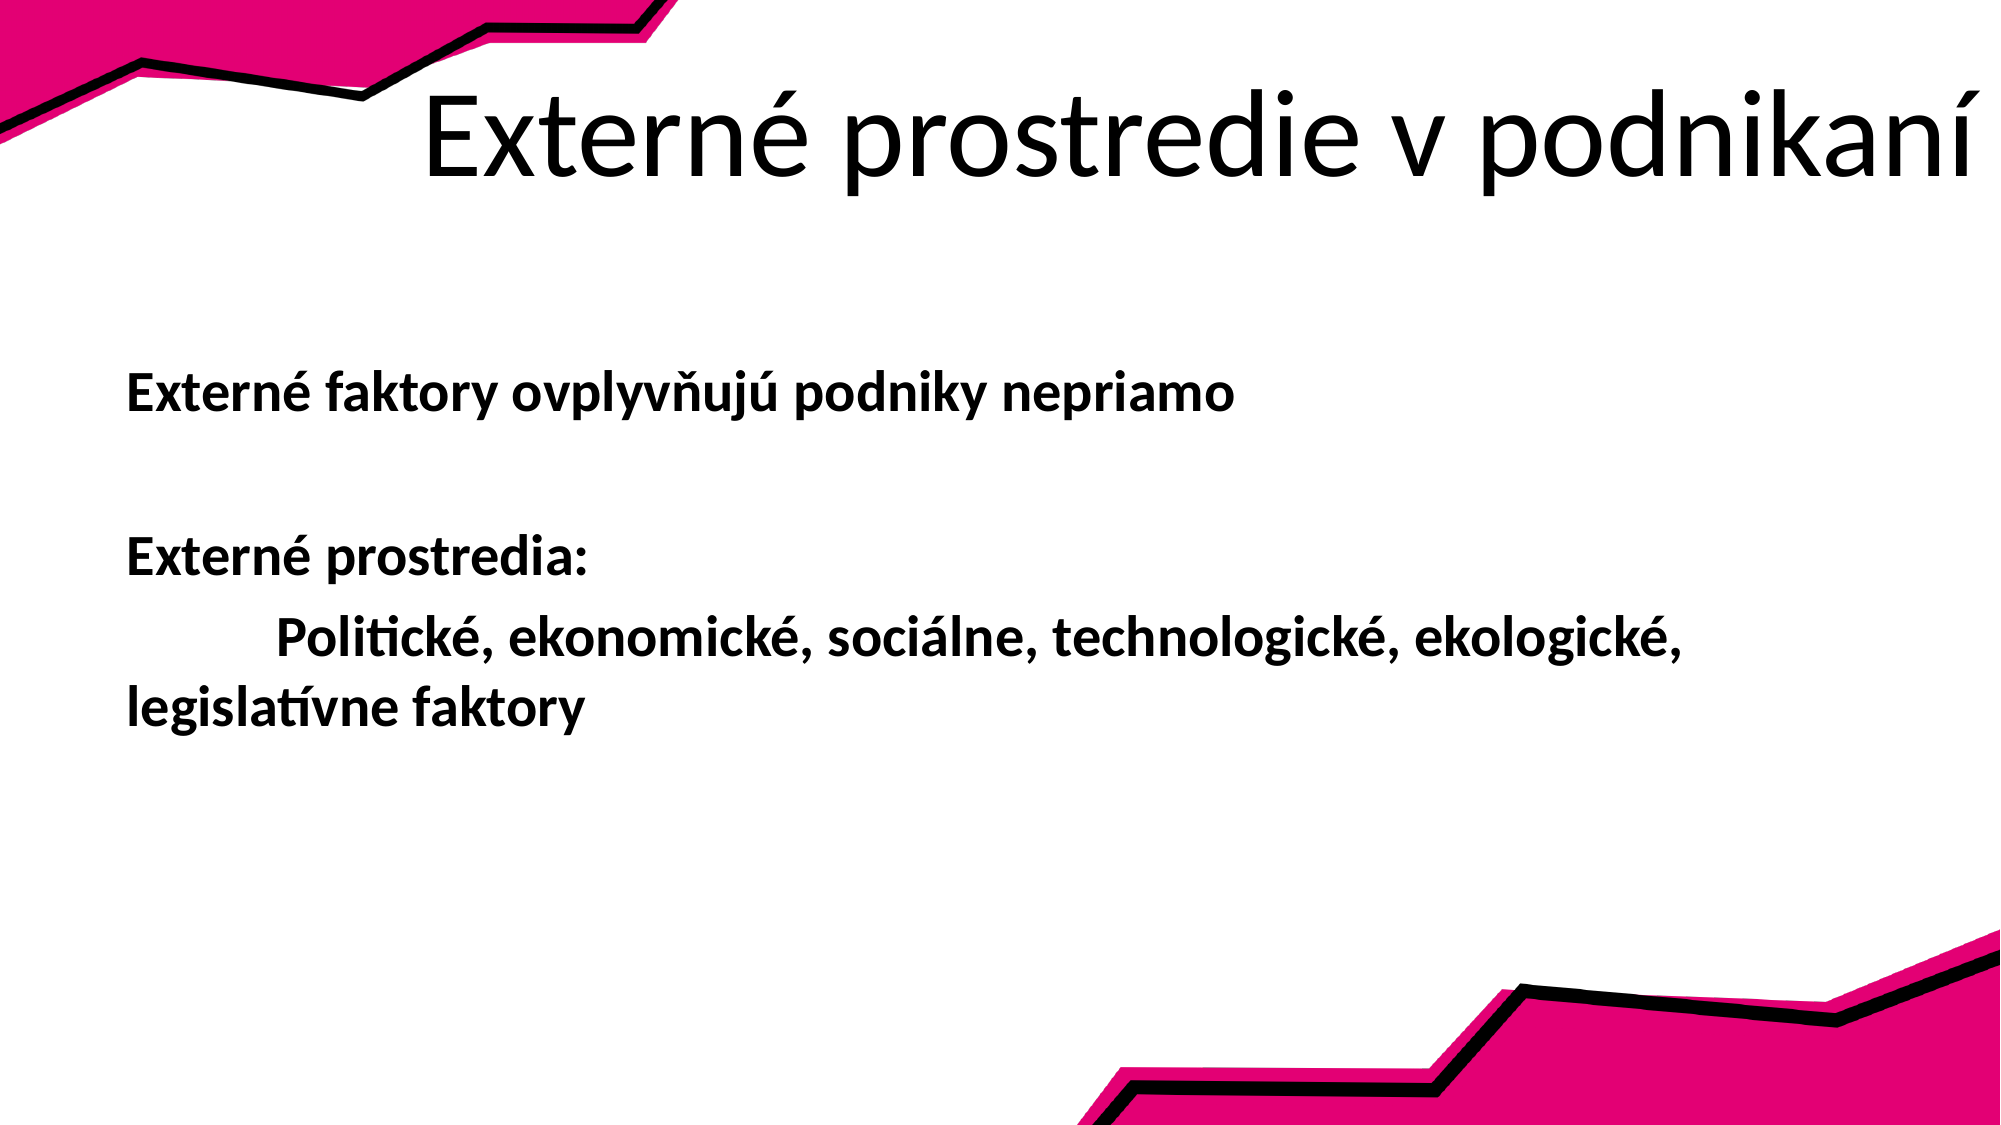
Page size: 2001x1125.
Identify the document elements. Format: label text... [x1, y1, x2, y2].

text_box Externé faktory ovplyvňujú podniky nepriamo Externé prostredia: Politické, ekonomické, sociálne, technologické, ekologické, legislatívne faktory [111, 346, 1923, 746]
picture [911, 904, 2000, 1125]
text_box Externé prostredie v podnikaní [407, 43, 1993, 209]
picture [0, 0, 793, 154]
